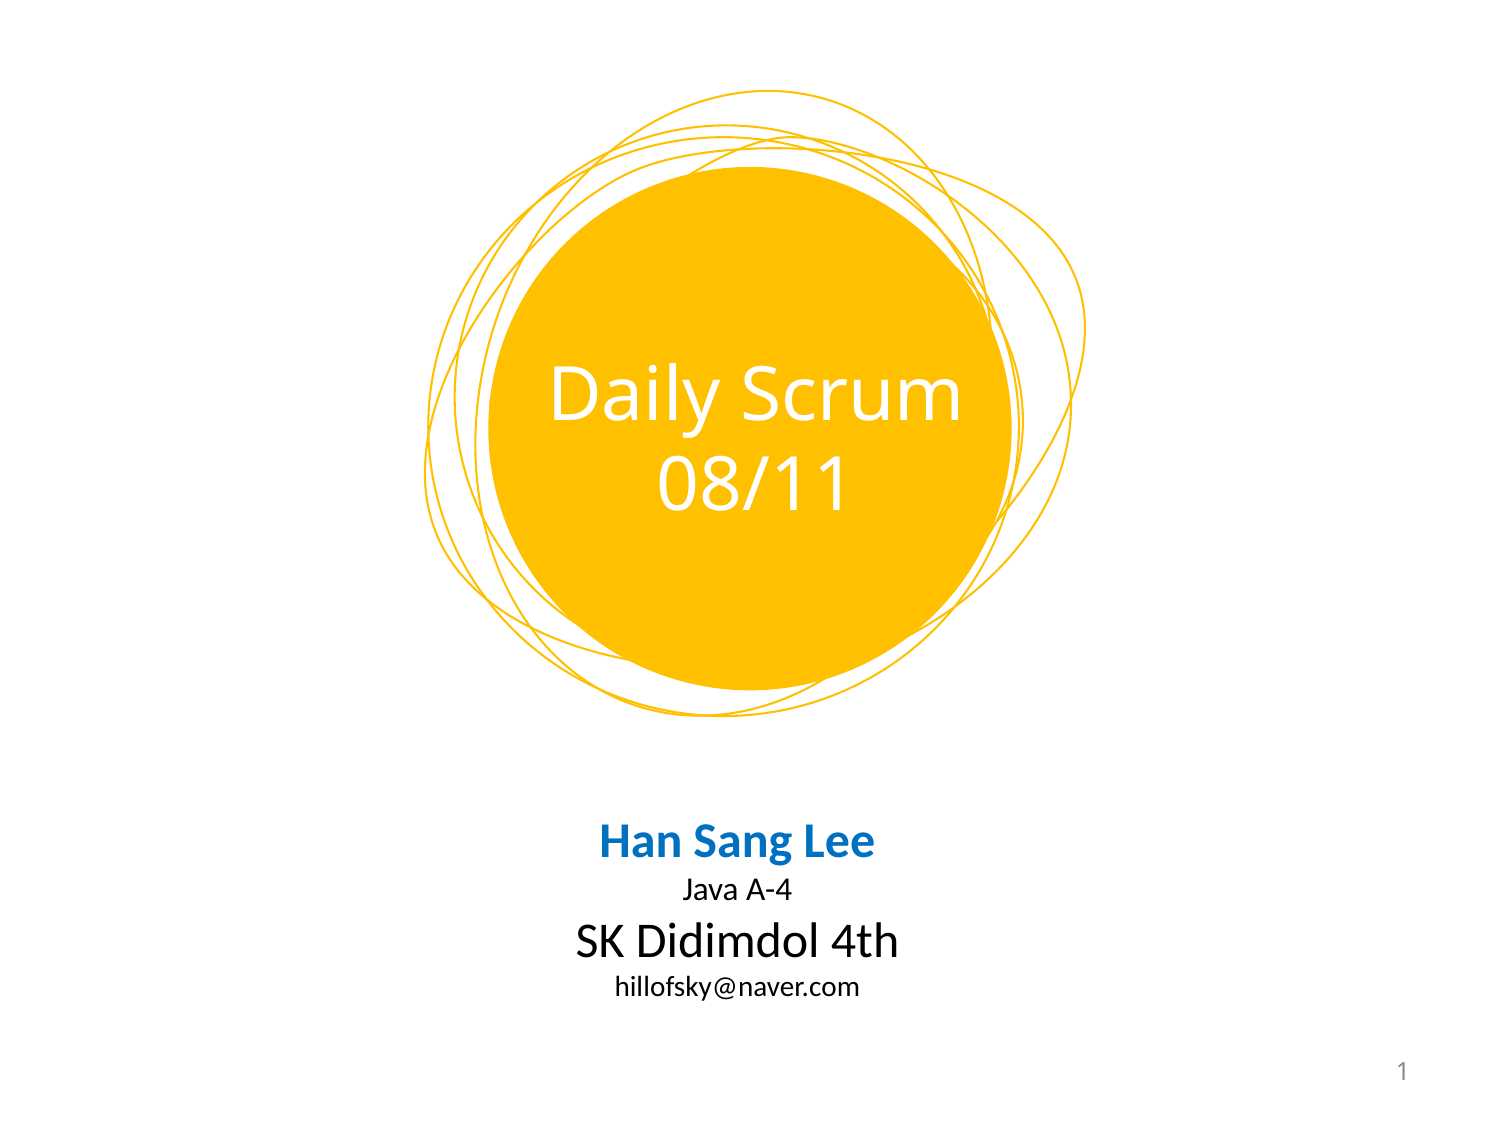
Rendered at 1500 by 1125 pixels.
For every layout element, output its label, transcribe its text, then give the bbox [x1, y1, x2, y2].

slide_number 1 [1074, 1042, 1425, 1103]
text_box Han Sang Lee Java A-4 SK Didimdol 4th hillofsky@naver.com [212, 800, 1263, 1063]
text_box Daily Scrum 08/11 [532, 338, 980, 533]
